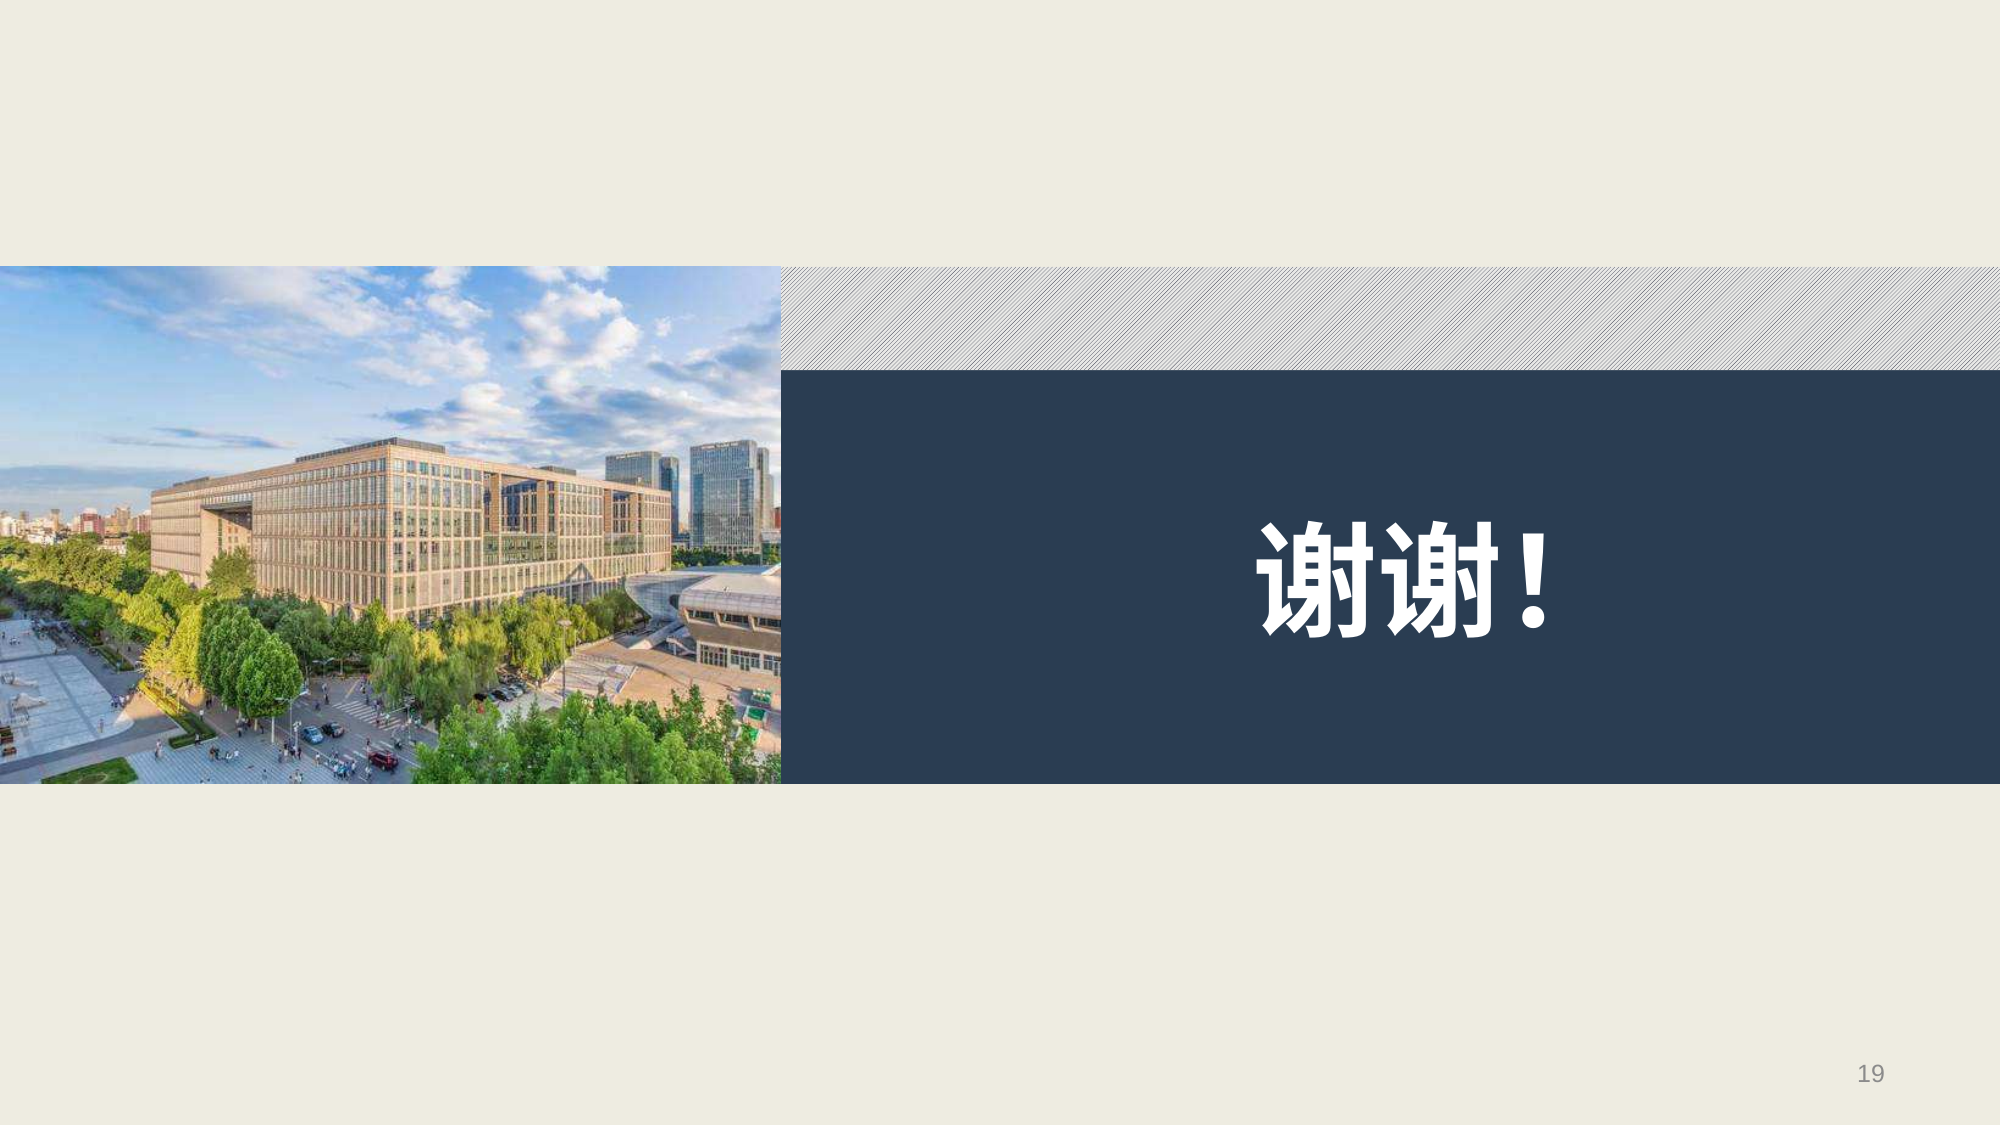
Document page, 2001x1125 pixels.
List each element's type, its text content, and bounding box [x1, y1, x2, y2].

slide_number 19 [1433, 1042, 1900, 1103]
text_box [781, 266, 2000, 371]
text_box 谢谢！ [1237, 420, 2000, 660]
picture [0, 266, 781, 784]
text_box [574, 371, 2000, 785]
